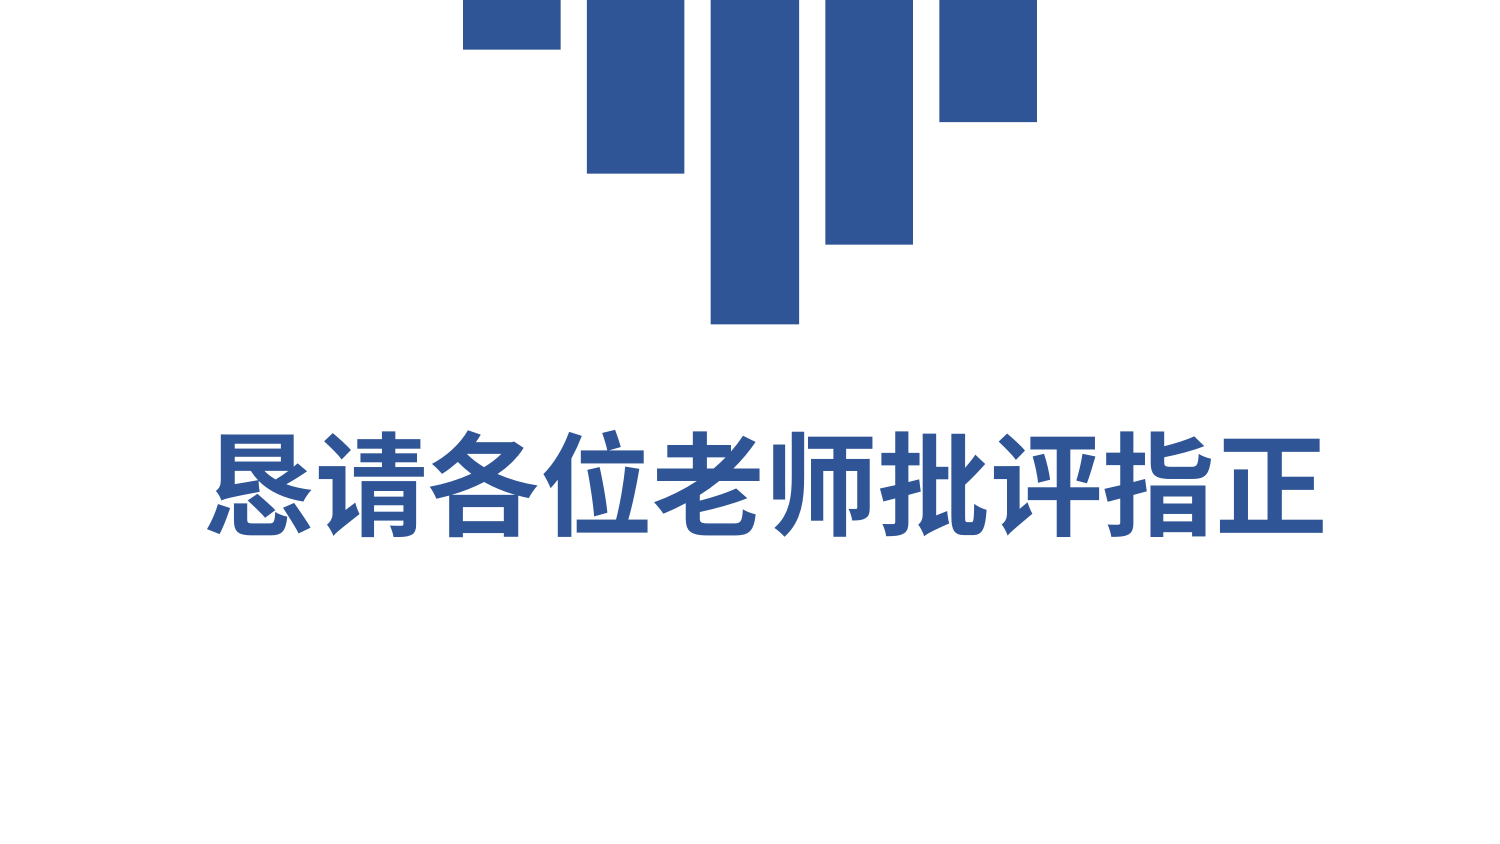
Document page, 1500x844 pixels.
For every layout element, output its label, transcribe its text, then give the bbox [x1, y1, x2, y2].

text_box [463, 0, 1037, 325]
text_box 恳请各位老师批评指正 [187, 408, 1411, 558]
